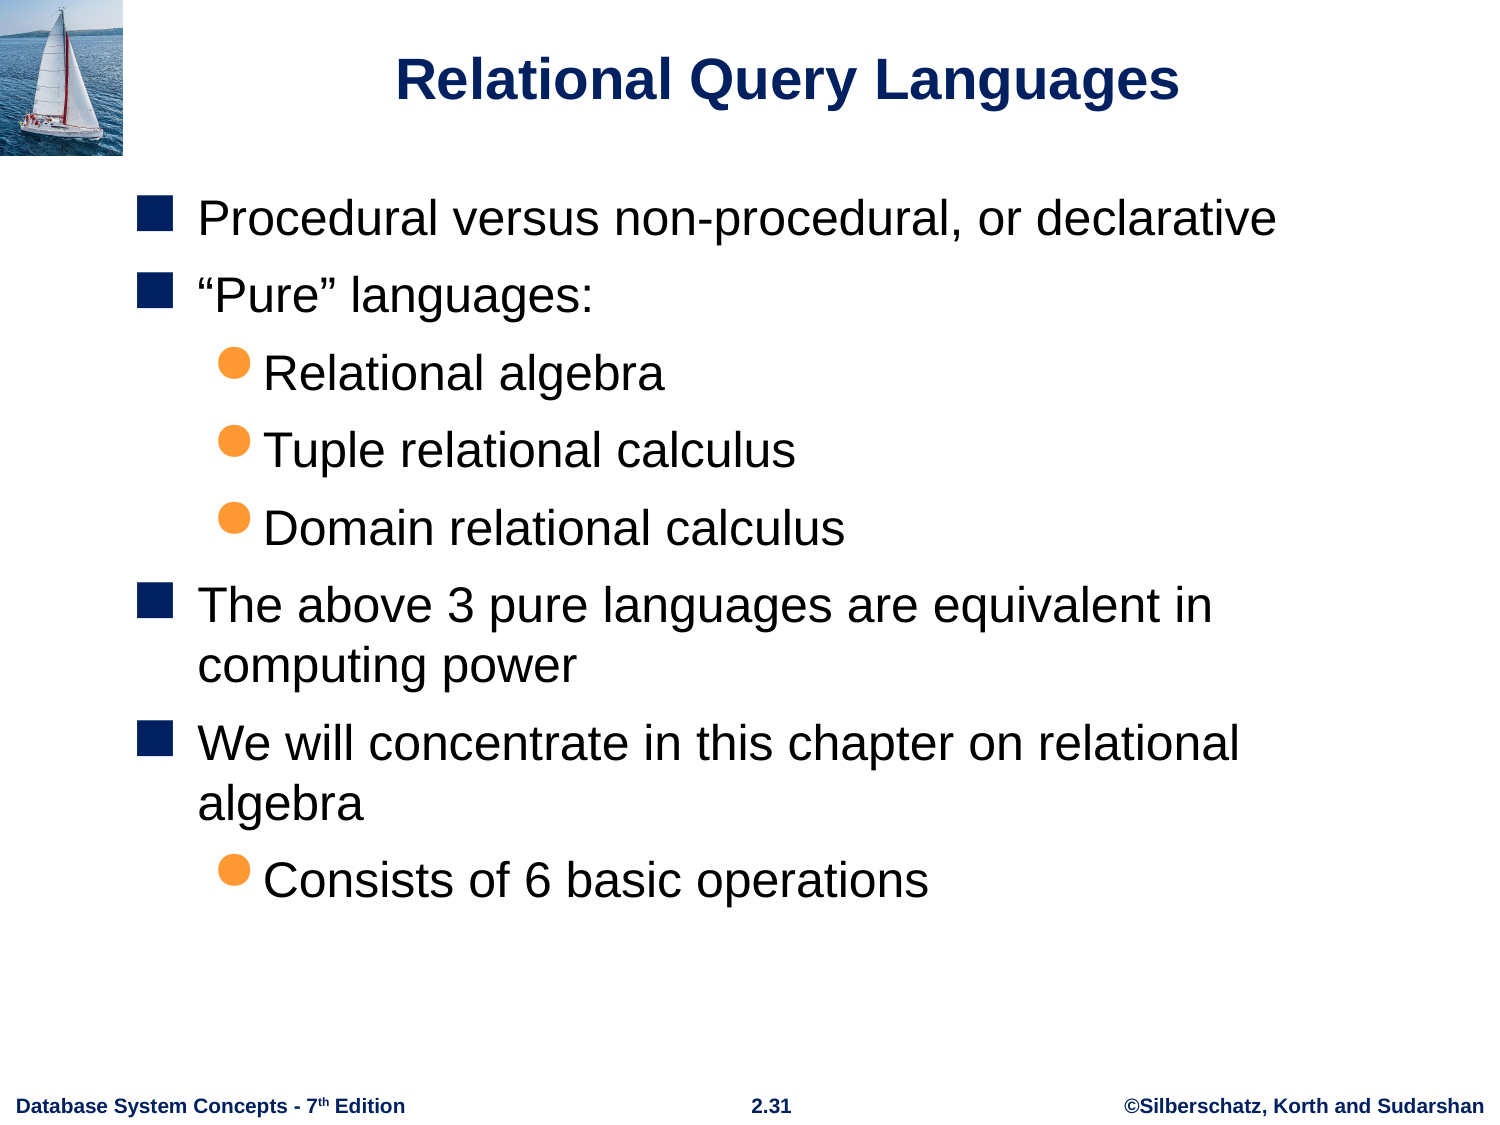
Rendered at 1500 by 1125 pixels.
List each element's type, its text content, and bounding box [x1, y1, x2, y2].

list Procedural versus non-procedural, or declarative “Pure” languages: Relational algebra Tuple relational calculus Domain relational calculus The above 3 pure languages are equivalent in computing power We will concentrate in this chapter on relational algebra Consists of 6 basic operations [126, 177, 1388, 761]
picture [0, 0, 123, 156]
title Relational Query Languages [125, 18, 1452, 120]
